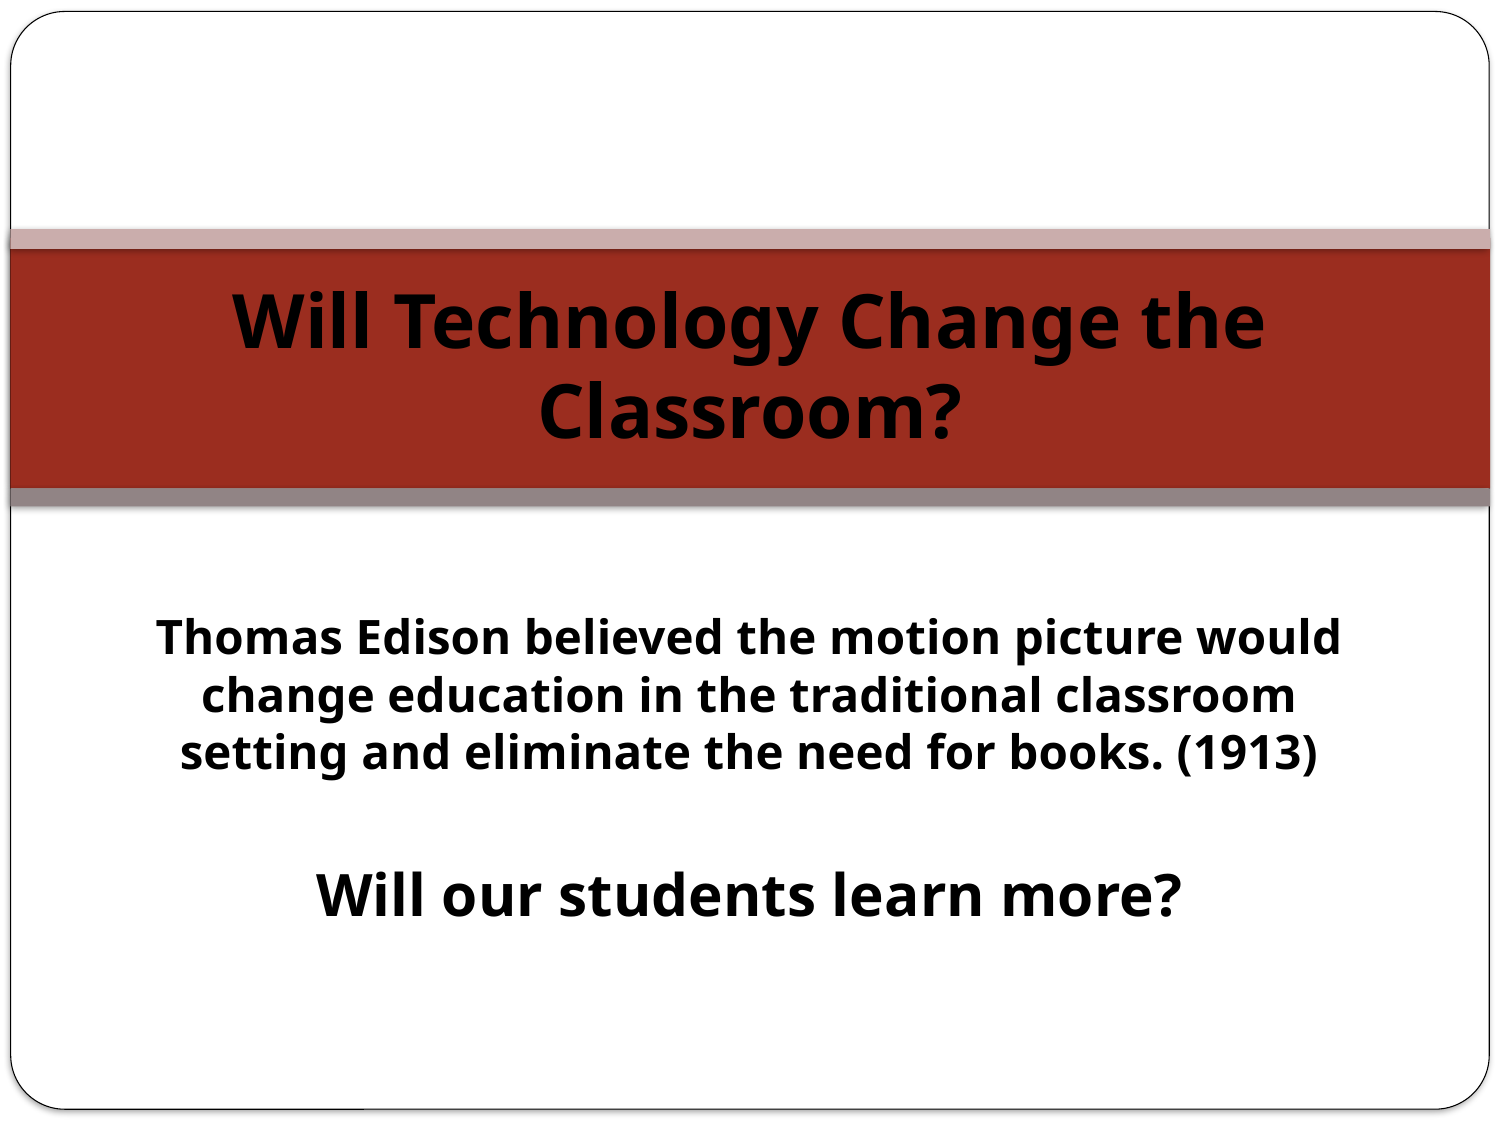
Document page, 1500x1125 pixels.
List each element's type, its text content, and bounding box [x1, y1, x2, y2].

title Will Technology Change the Classroom? [75, 247, 1425, 489]
subtitle Thomas Edison believed the motion picture would change education in the traditional classroom setting and eliminate the need for books. (1913) Will our students learn more? [137, 600, 1363, 988]
